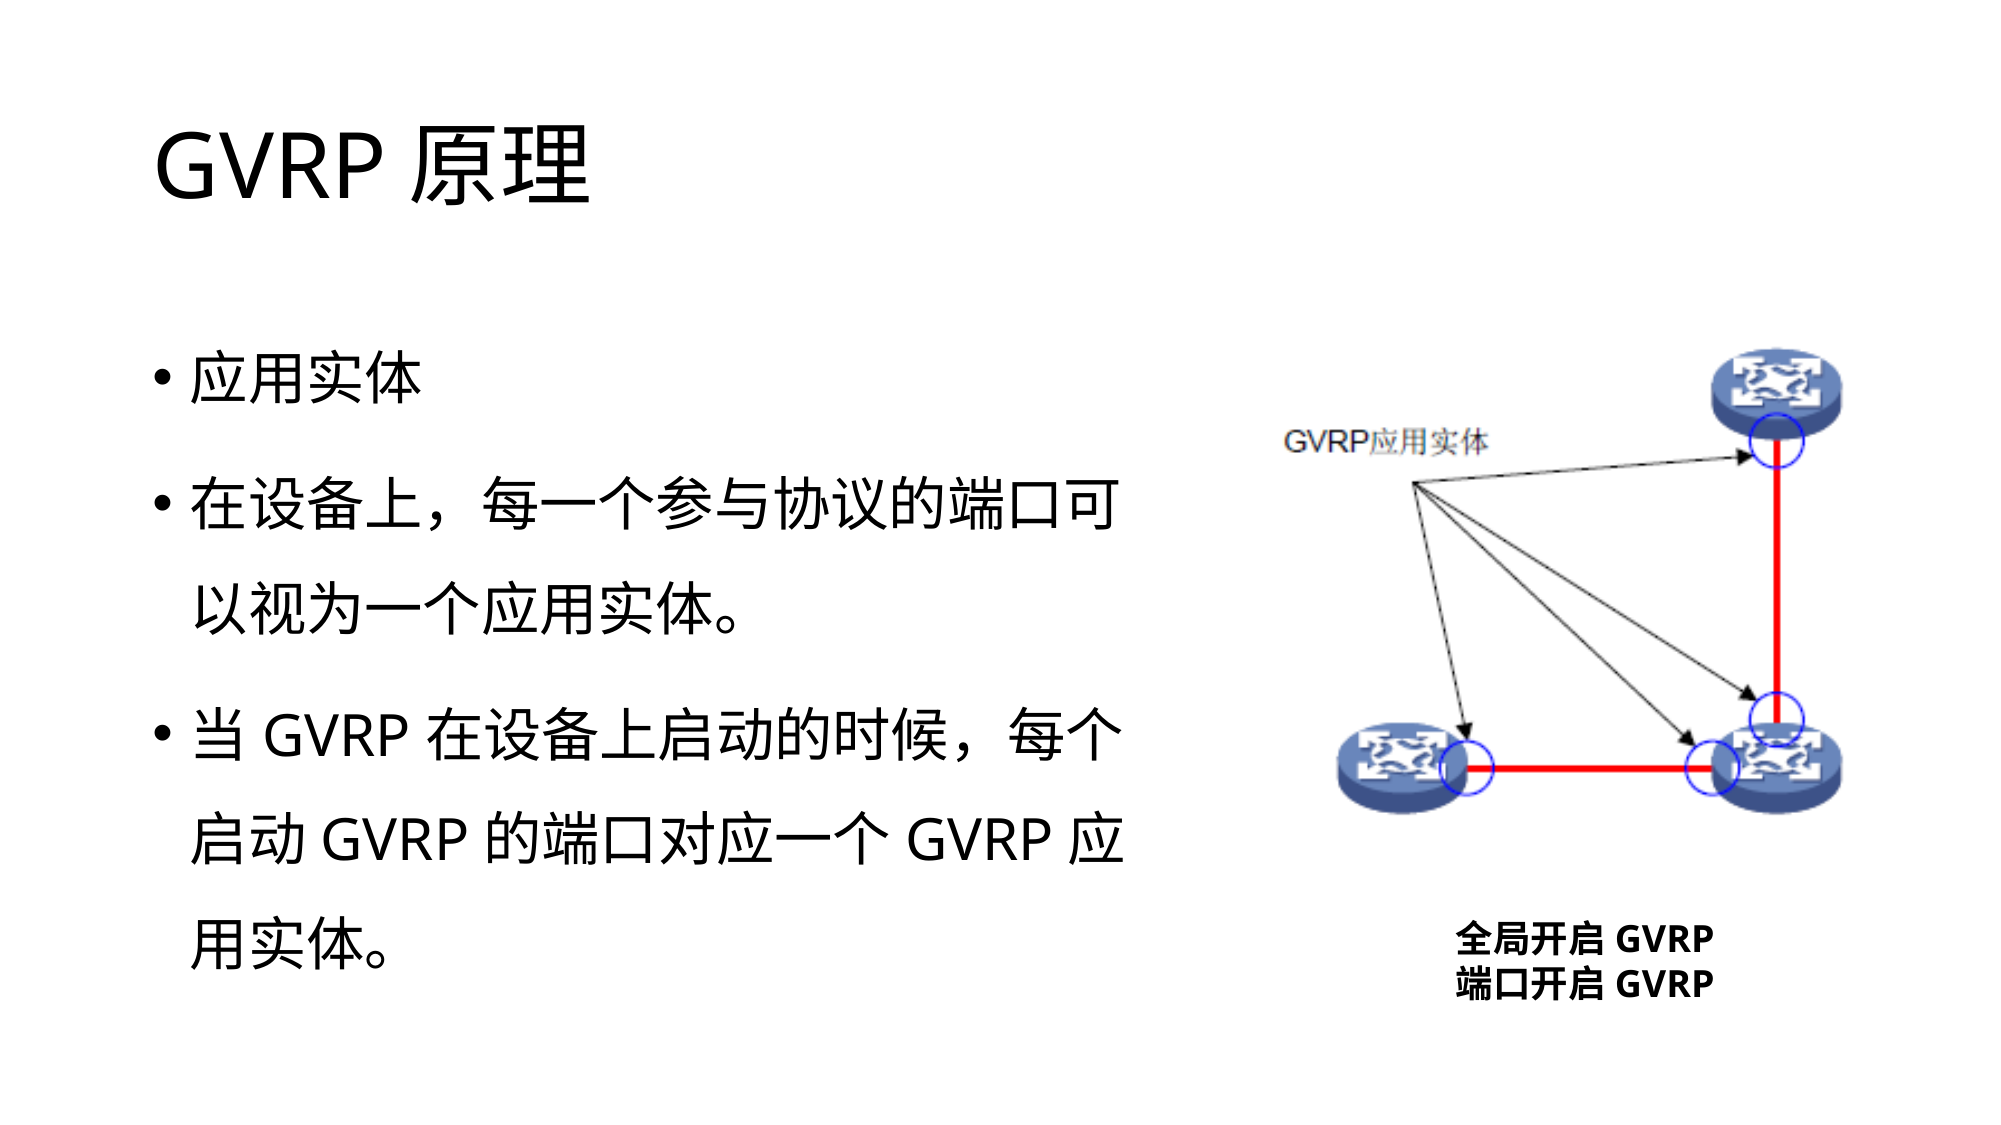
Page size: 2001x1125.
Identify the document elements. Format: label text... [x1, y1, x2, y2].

picture [1190, 312, 1975, 851]
list 应用实体 在设备上，每一个参与协议的端口可以视为一个应用实体。 当GVRP在设备上启动的时候，每个启动GVRP的端口对应一个GVRP应用实体。 [137, 299, 1145, 1014]
text_box 全局开启GVRP 端口开启GVRP [1441, 907, 1730, 1012]
title GVRP原理 [137, 59, 1863, 278]
